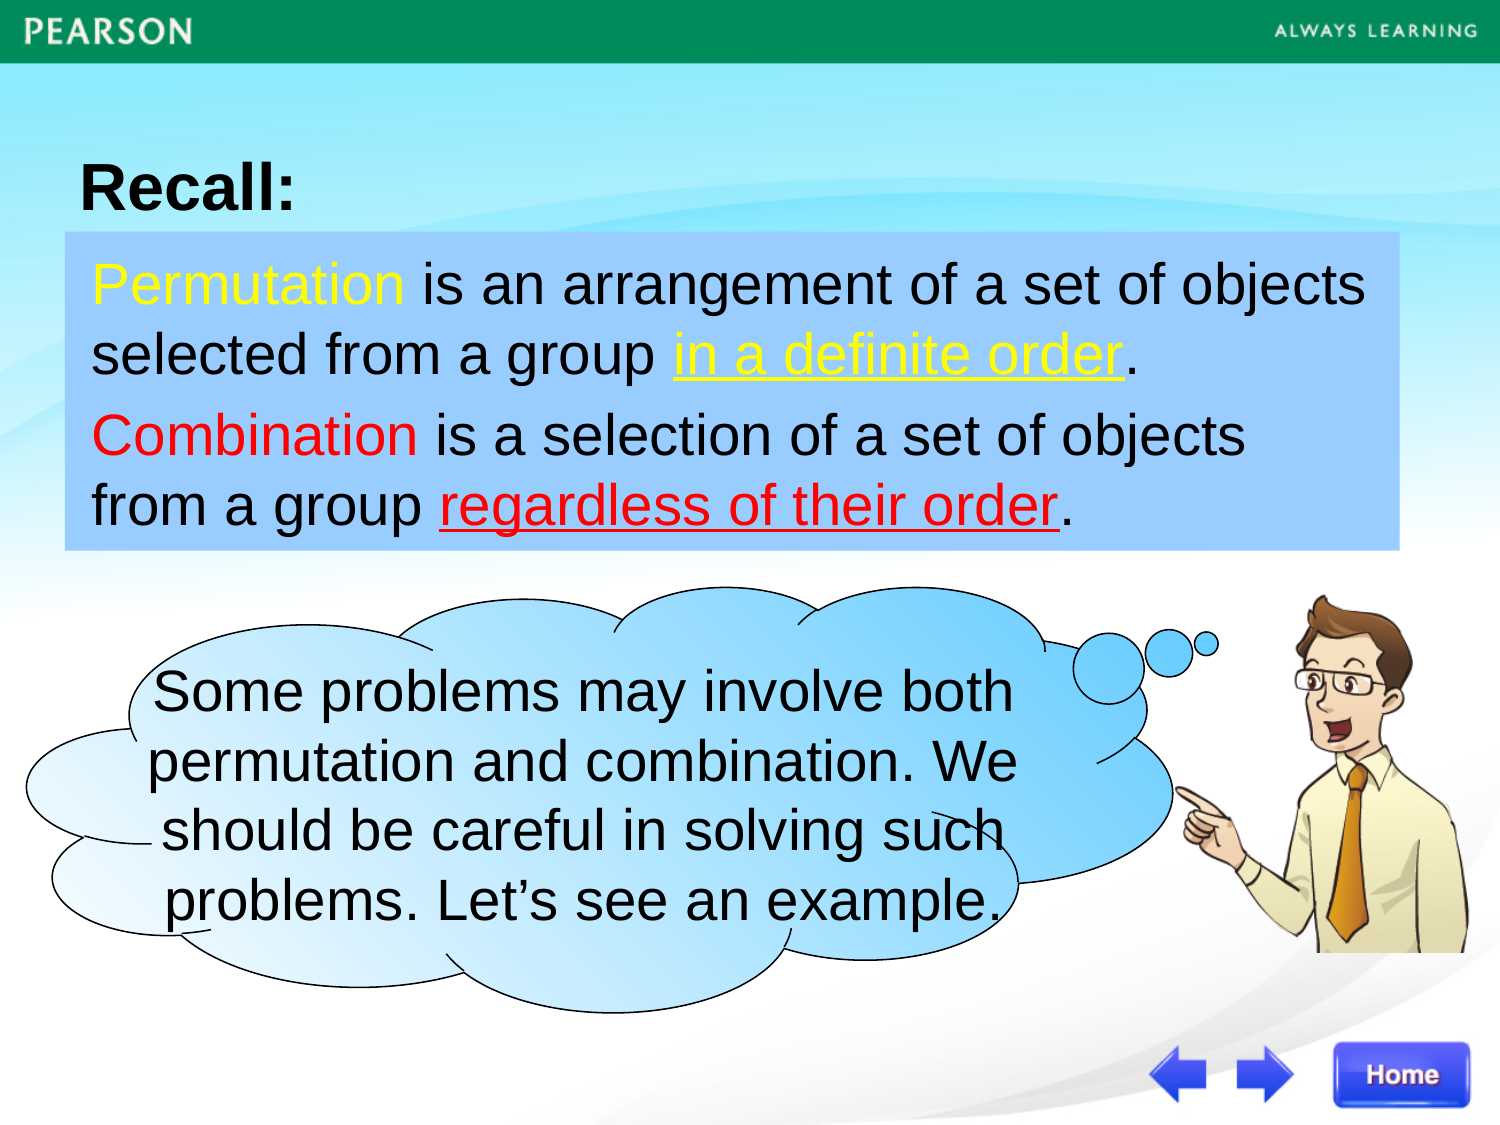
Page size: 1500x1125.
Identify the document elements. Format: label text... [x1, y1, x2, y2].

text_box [27, 566, 1483, 1012]
text_box Recall: [64, 135, 585, 231]
text_box [64, 231, 1400, 551]
picture [0, 0, 1500, 1125]
text_box Permutation is an arrangement of a set of objects selected from a group in a definite order. Combination is a selection of a set of objects from a group regardless of their order. [76, 238, 1388, 545]
